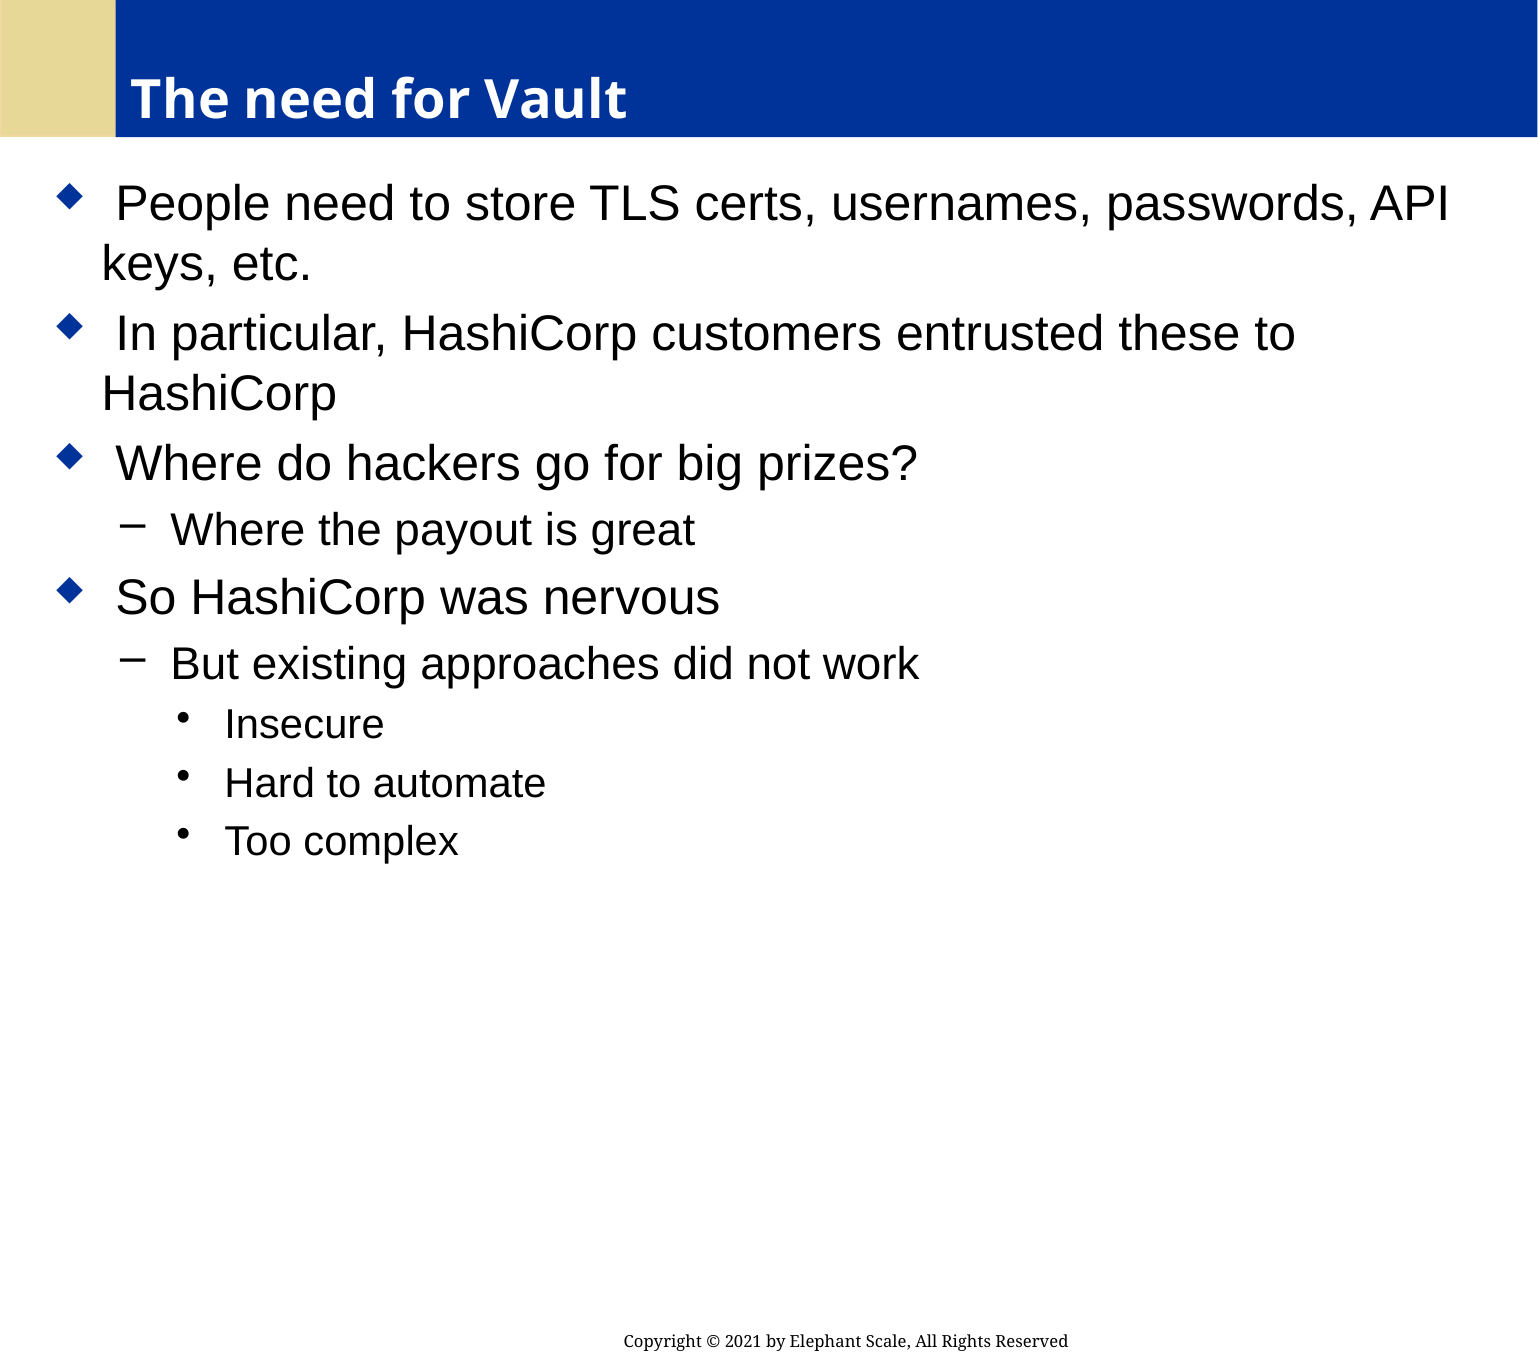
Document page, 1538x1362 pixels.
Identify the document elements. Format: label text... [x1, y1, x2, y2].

list People need to store TLS certs, usernames, passwords, API keys, etc. In particular, HashiCorp customers entrusted these to HashiCorp Where do hackers go for big prizes? Where the payout is great So HashiCorp was nervous But existing approaches did not work Insecure Hard to automate Too complex [38, 162, 1500, 1284]
text_box Copyright © 2021 by Elephant Scale, All Rights Reserved [608, 1322, 1085, 1358]
picture [0, 0, 115, 137]
title The need for Vault [115, 0, 1538, 138]
